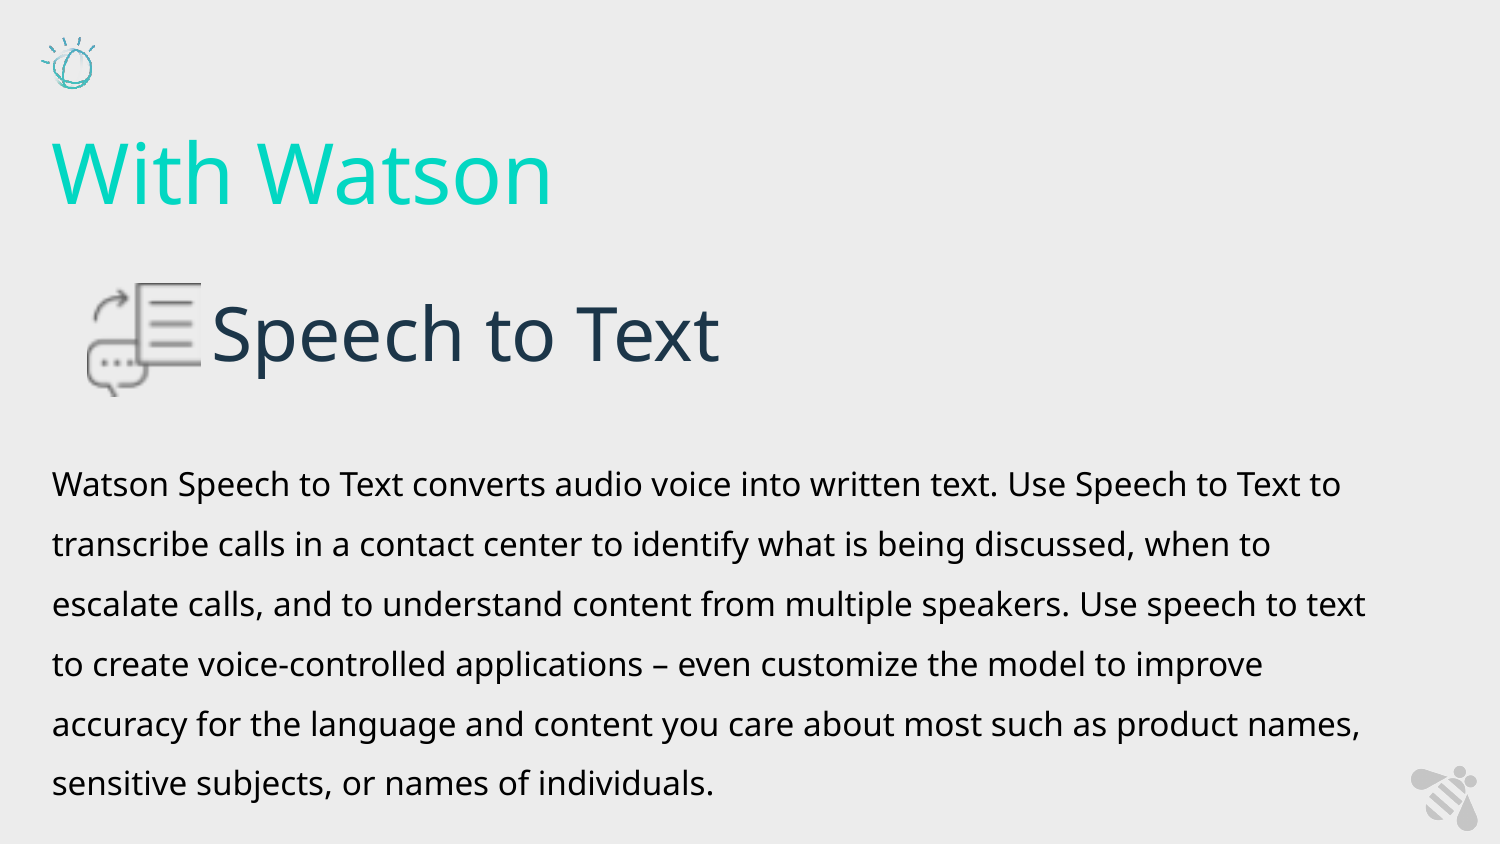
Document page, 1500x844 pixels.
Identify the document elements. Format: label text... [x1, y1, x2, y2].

text_box Watson Speech to Text converts audio voice into written text. Use Speech to Text to transcribe calls in a contact center to identify what is being discussed, when to escalate calls, and to understand content from multiple speakers. Use speech to text to create voice-controlled applications – even customize the model to improve accuracy for the language and content you care about most such as product names, sensitive subjects, or names of individuals. [40, 437, 1400, 691]
picture [1399, 745, 1499, 843]
text_box With Watson [40, 63, 890, 229]
text_box Speech to Text [200, 277, 1500, 383]
picture [87, 283, 201, 397]
picture [40, 34, 101, 92]
